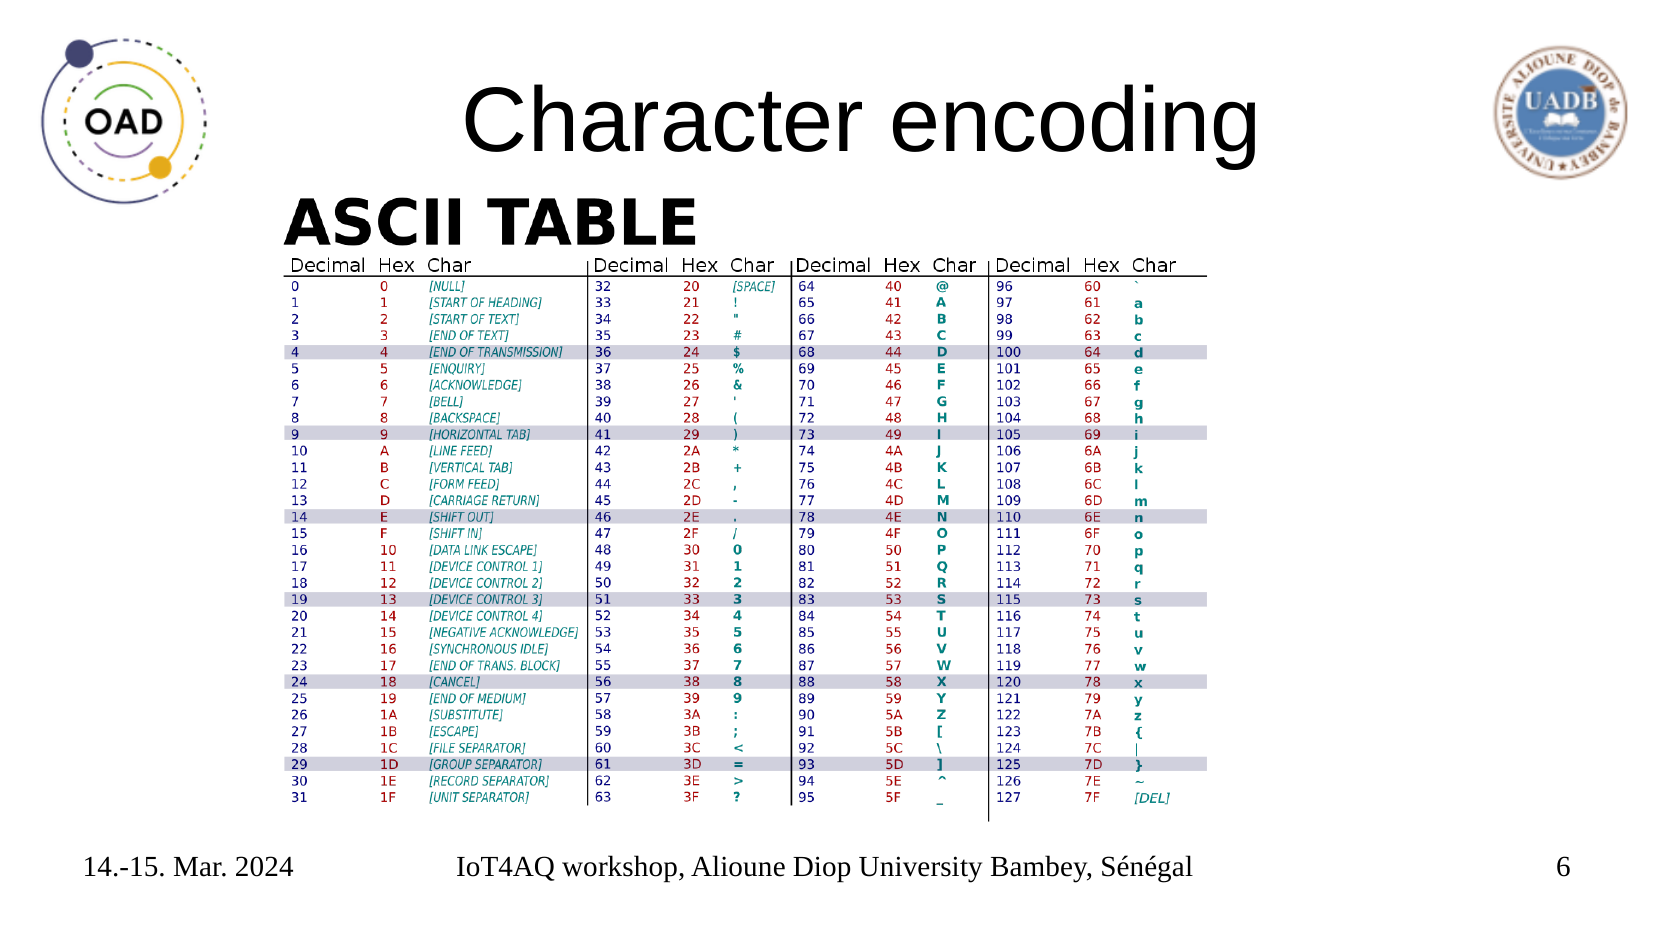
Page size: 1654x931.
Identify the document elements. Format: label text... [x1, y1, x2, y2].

slide_number 6 [1312, 847, 1571, 912]
picture [1482, 37, 1641, 188]
footer IoT4AQ workshop, Alioune Diop University Bambey, Sénégal [338, 847, 1312, 912]
picture [0, 24, 242, 225]
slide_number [82, 847, 338, 912]
title Character encoding [278, 37, 1446, 193]
picture [262, 184, 1226, 826]
